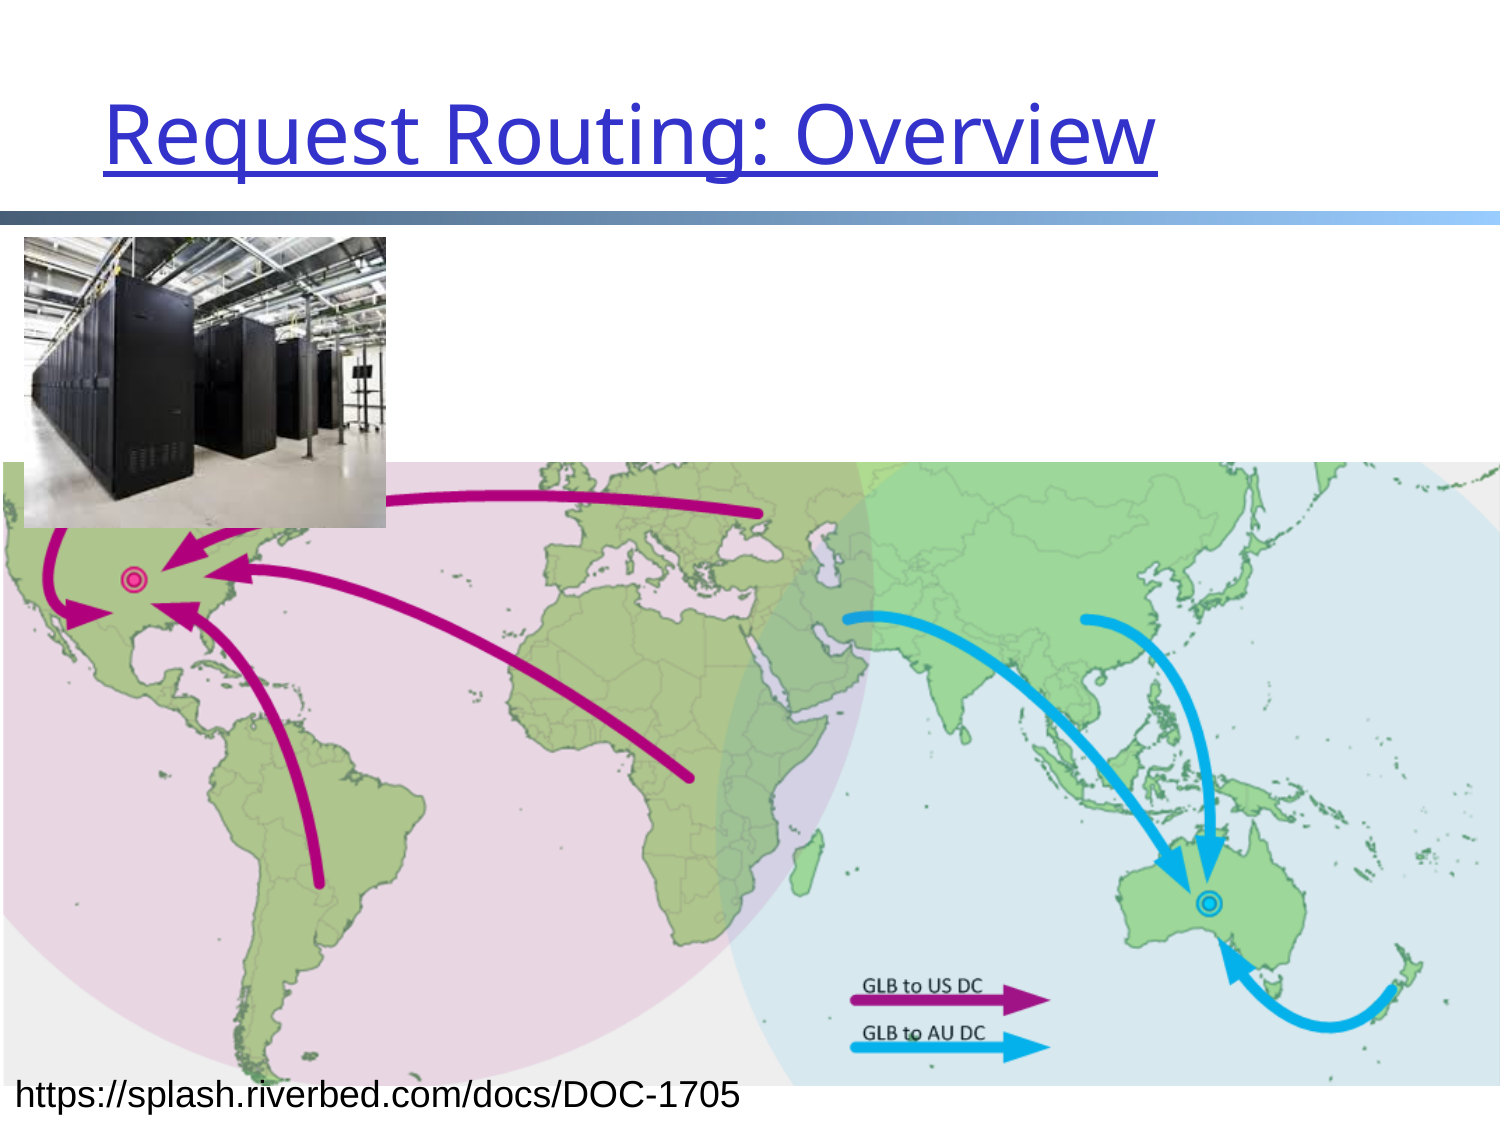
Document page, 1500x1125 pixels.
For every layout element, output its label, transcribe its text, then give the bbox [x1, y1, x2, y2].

title Request Routing: Overview [87, 37, 1363, 225]
text_box https://splash.riverbed.com/docs/DOC-1705 [0, 1091, 1250, 1123]
picture [3, 237, 1500, 1086]
